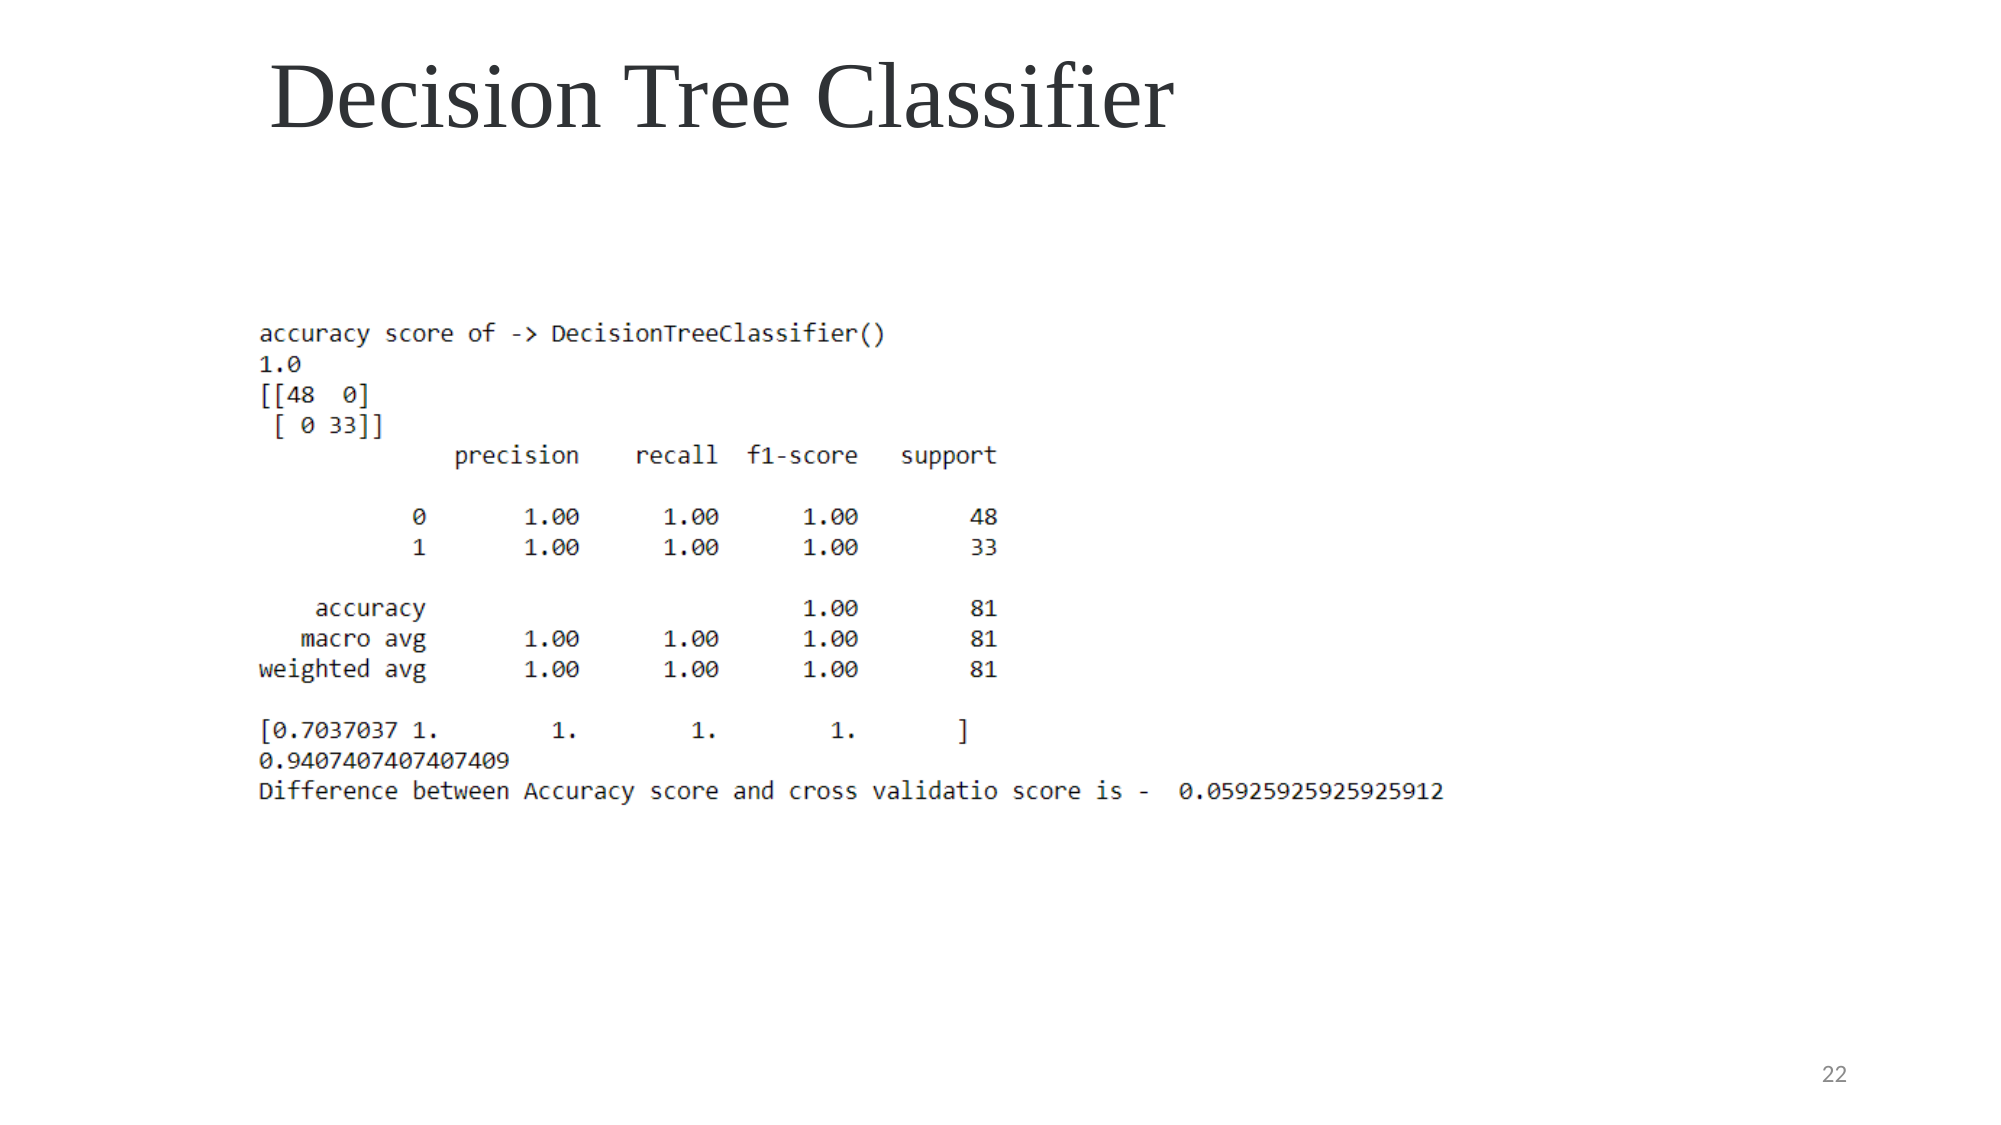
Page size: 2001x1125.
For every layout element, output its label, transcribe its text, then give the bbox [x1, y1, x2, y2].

picture [254, 320, 1552, 808]
text_box Decision Tree Classifier [254, 38, 1262, 168]
slide_number 22 [1412, 1042, 1863, 1103]
